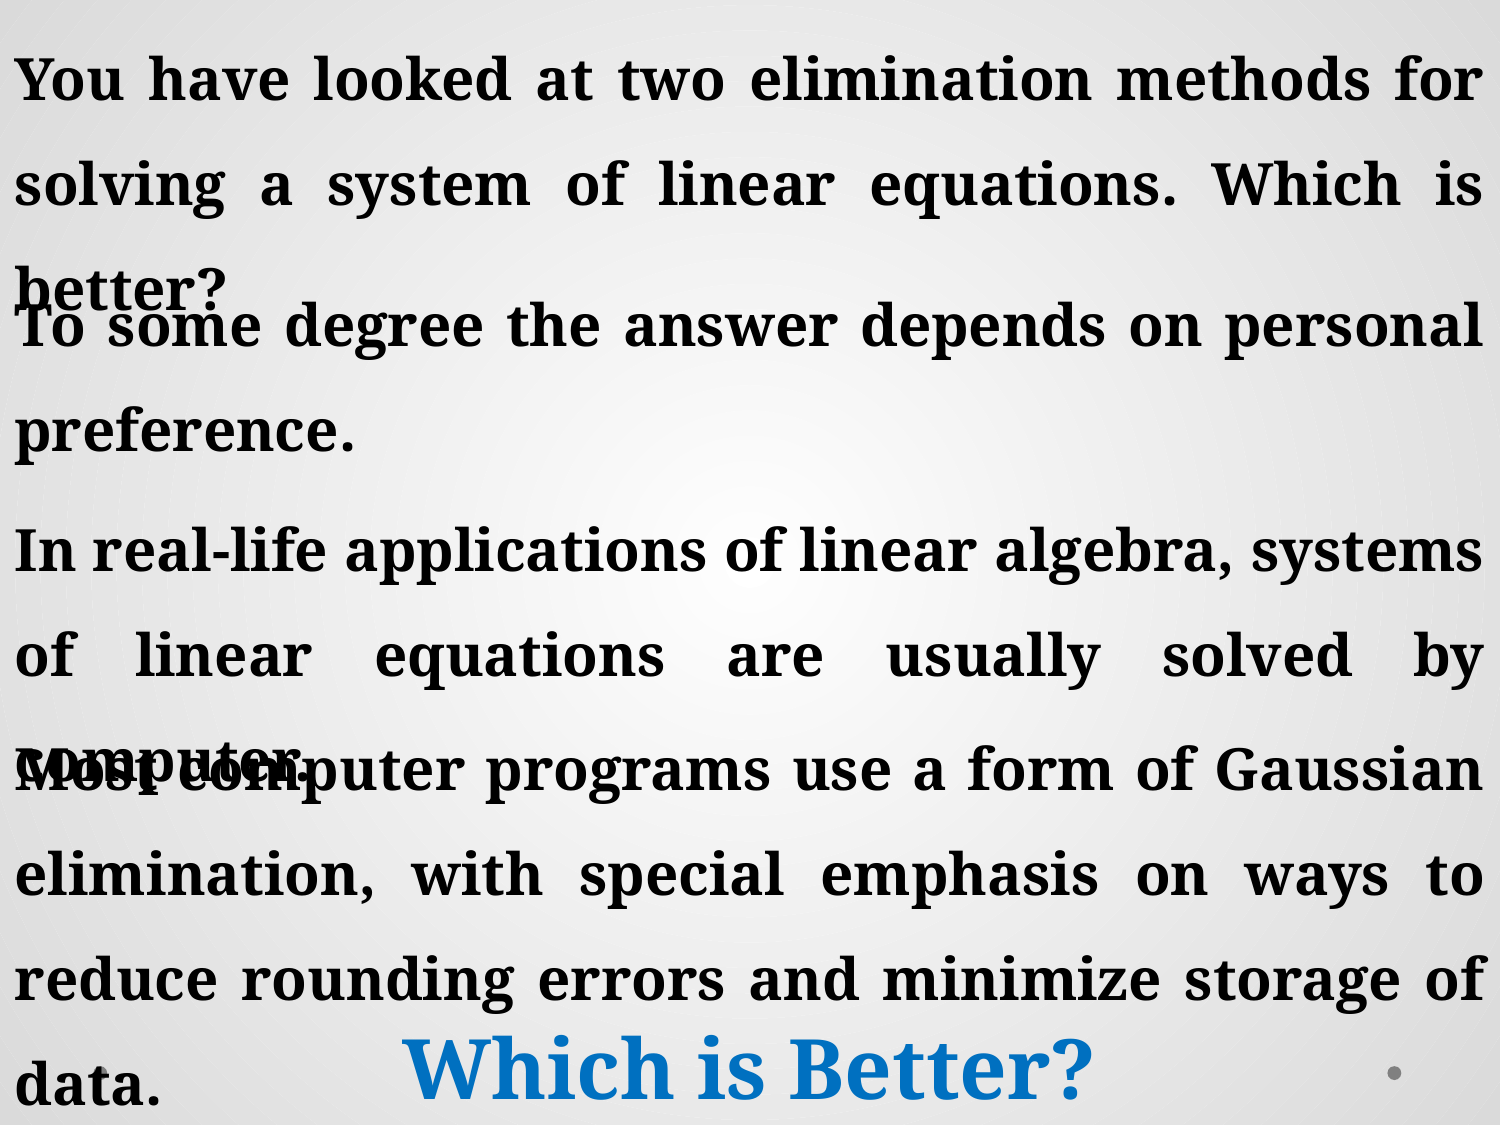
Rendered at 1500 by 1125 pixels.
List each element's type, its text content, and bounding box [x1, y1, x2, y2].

text_box You have looked at two elimination methods for solving a system of linear equations. Which is better? [0, 0, 1500, 246]
text_box Which is Better? [0, 1008, 1500, 1124]
text_box Most computer programs use a form of Gaussian elimination, with special emphasis on ways to reduce rounding errors and minimize storage of data. [0, 690, 1500, 1008]
text_box In real-life applications of linear algebra, systems of linear equations are usually solved by computer. [0, 471, 1500, 690]
text_box To some degree the answer depends on personal preference. [0, 246, 1500, 471]
